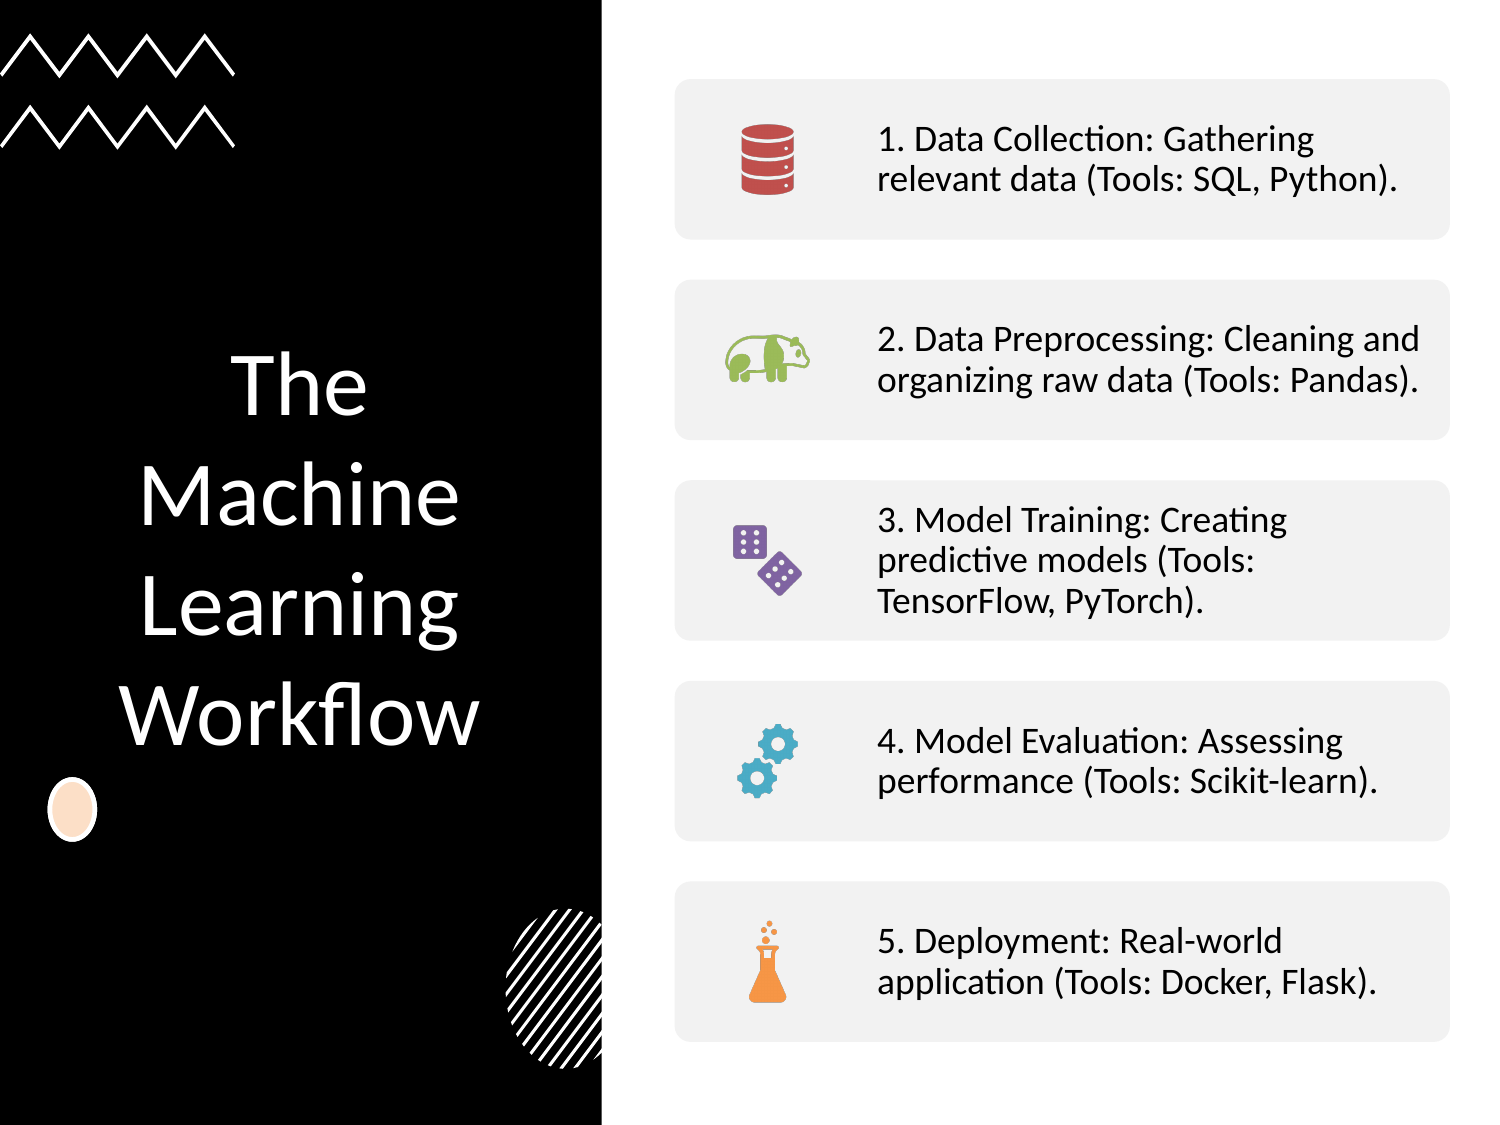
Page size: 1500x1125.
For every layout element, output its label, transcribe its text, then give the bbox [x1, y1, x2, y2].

text_box [604, 0, 1500, 1125]
text_box [0, 0, 604, 1125]
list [674, 78, 1451, 1043]
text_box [505, 908, 626, 1069]
text_box [47, 777, 97, 842]
title The Machine Learning Workflow [103, 196, 497, 892]
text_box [0, 33, 236, 150]
